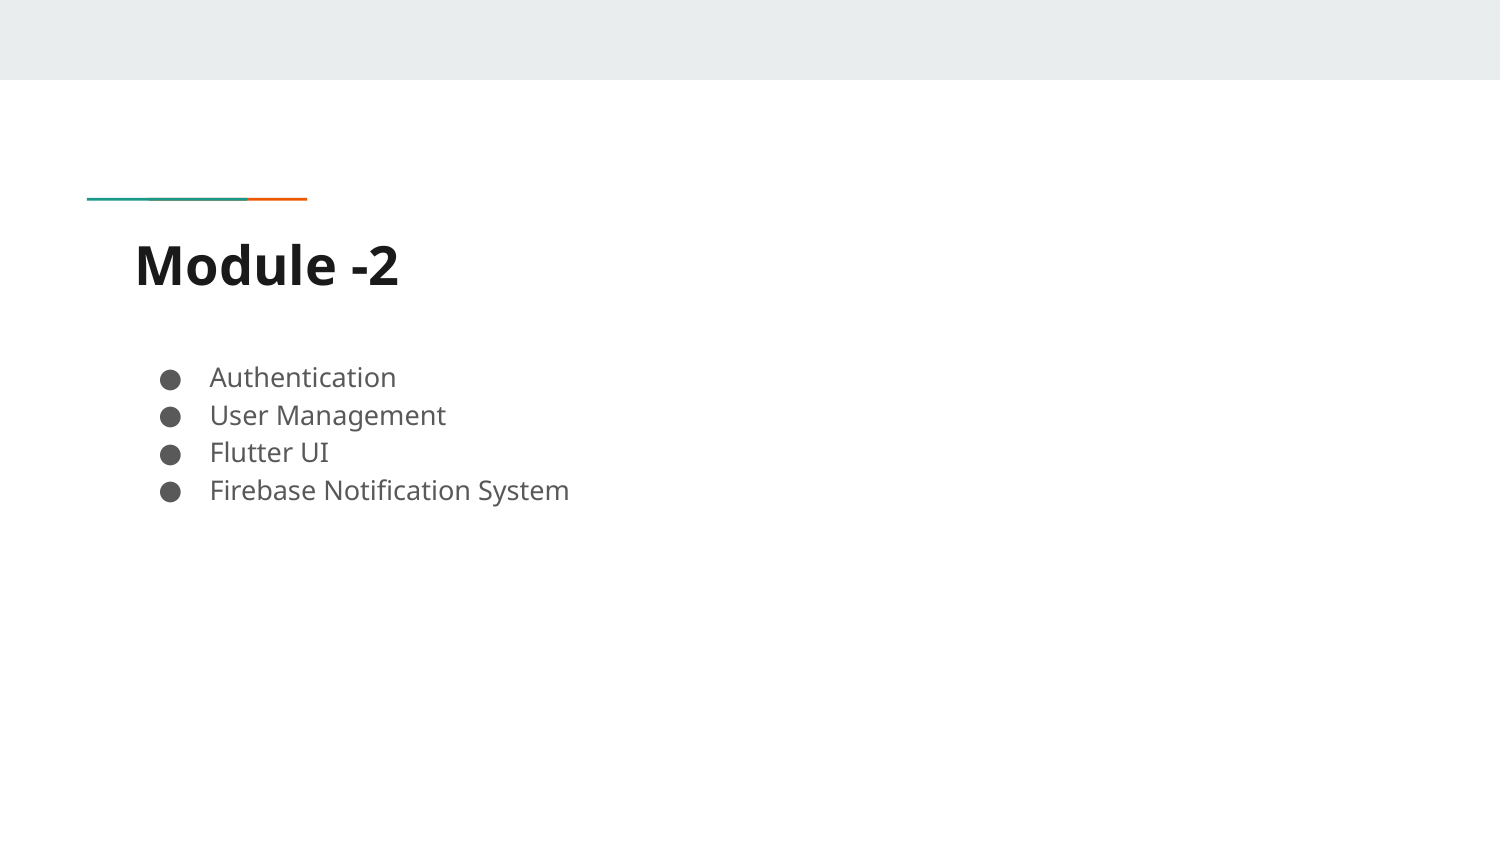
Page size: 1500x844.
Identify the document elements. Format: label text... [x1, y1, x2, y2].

list Authentication User Management Flutter UI Firebase Notification System [119, 341, 1381, 712]
title Module -2 [119, 216, 1381, 305]
